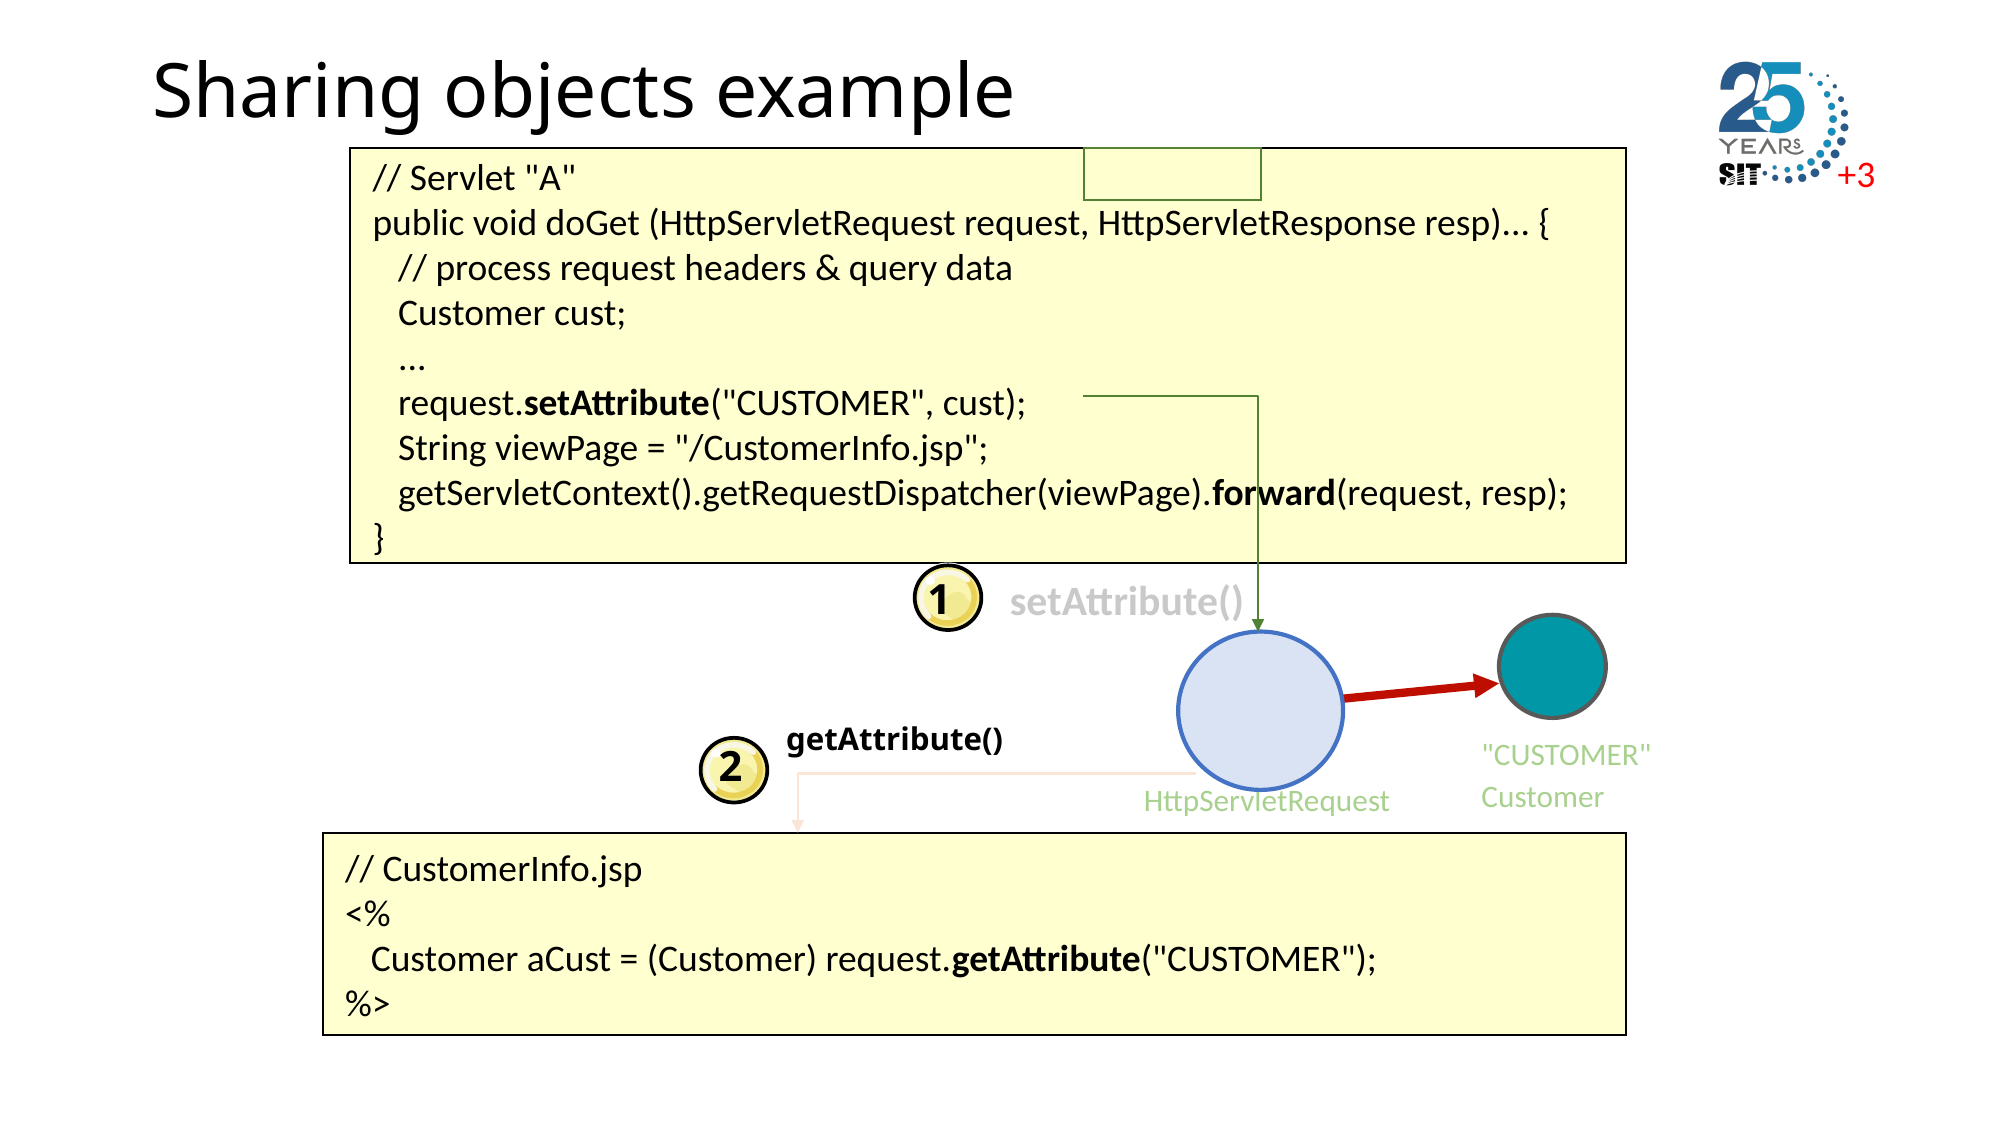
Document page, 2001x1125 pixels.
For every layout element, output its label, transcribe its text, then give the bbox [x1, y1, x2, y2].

text_box HttpServletRequest [1196, 780, 1391, 818]
text_box // Servlet "A" public void doGet (HttpServletRequest request, HttpServletResponse resp)... { // process request headers & query data Customer cust; ... request.setAttribute("CUSTOMER", cust); String viewPage = "/CustomerInfo.jsp"; getServletContext().getRequestDispatcher(viewPage).forward(request, resp); } [350, 148, 1082, 563]
text_box [1343, 678, 1499, 699]
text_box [910, 562, 984, 633]
text_box // Servlet "A" public void doGet (HttpServletRequest request, HttpServletResponse resp)... { // process request headers & query data Customer cust; ... request.setAttribute("CUSTOMER", cust); String viewPage = "/CustomerInfo.jsp"; getServletContext().getRequestDispatcher(viewPage).forward(request, resp); } [1262, 148, 1626, 563]
text_box "CUSTOMER" Customer [1481, 734, 1652, 815]
title Sharing objects example [137, 59, 1462, 127]
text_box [696, 735, 770, 806]
picture [1677, 39, 1863, 192]
text_box setAttribute() [987, 562, 1267, 635]
text_box [1178, 631, 1344, 790]
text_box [786, 711, 1196, 833]
text_box [1498, 614, 1606, 718]
text_box // CustomerInfo.jsp <% Customer aCust = (Customer) request.getAttribute("CUSTOMER"); %> [322, 832, 1626, 1035]
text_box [1082, 148, 1262, 632]
